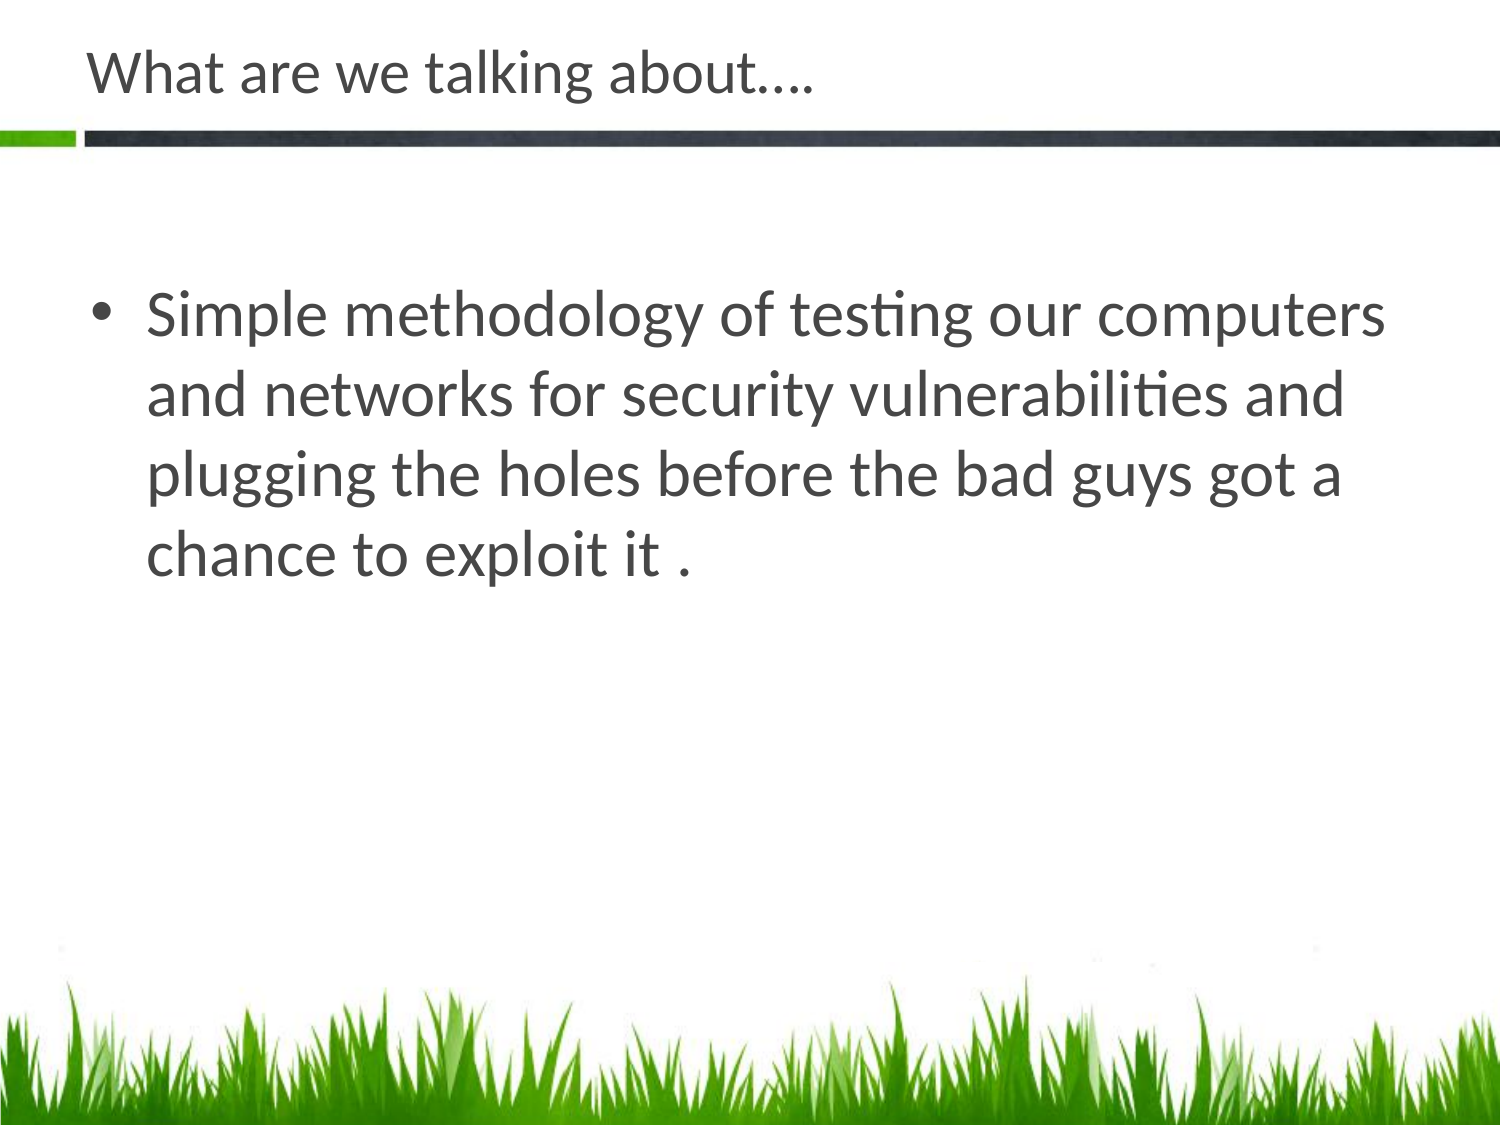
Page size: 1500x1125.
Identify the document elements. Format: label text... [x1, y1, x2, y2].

picture [0, 0, 1500, 1125]
title What are we talking about…. [71, 12, 1450, 125]
list Simple methodology of testing our computers and networks for security vulnerabilities and plugging the holes before the bad guys got a chance to exploit it . [75, 262, 1425, 1005]
